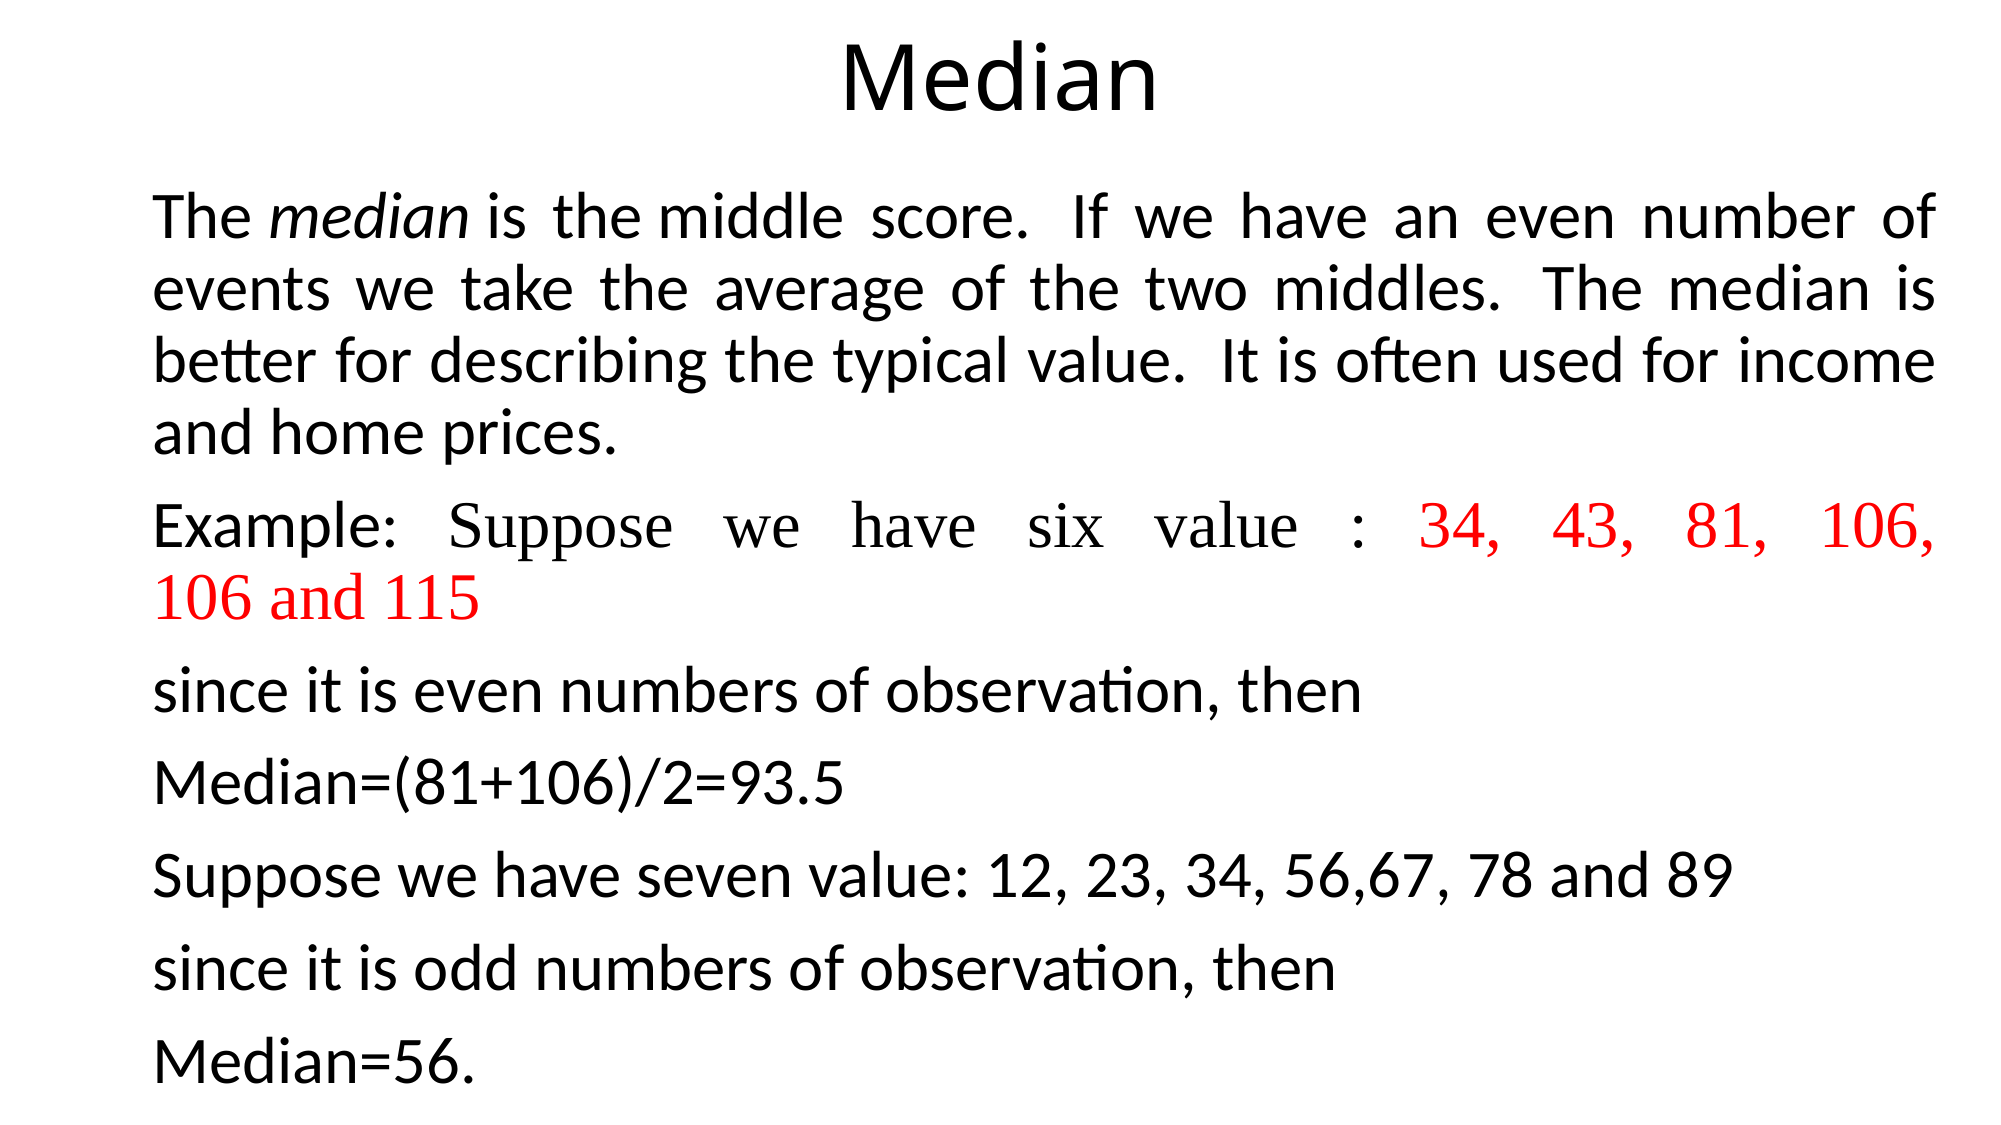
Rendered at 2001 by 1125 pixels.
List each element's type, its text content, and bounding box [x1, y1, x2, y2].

title Median [137, 5, 1863, 157]
list The median is the middle score. If we have an even number of events we take the average of the two middles. The median is better for describing the typical value. It is often used for income and home prices. Example: Suppose we have six value : 34, 43, 81, 106, 106 and 115 since it is even numbers of observation, then Median=(81+106)/2=93.5 Suppose we have seven value: 12, 23, 34, 56,67, 78 and 89 since it is odd numbers of observation, then Median=56. [137, 173, 1952, 888]
